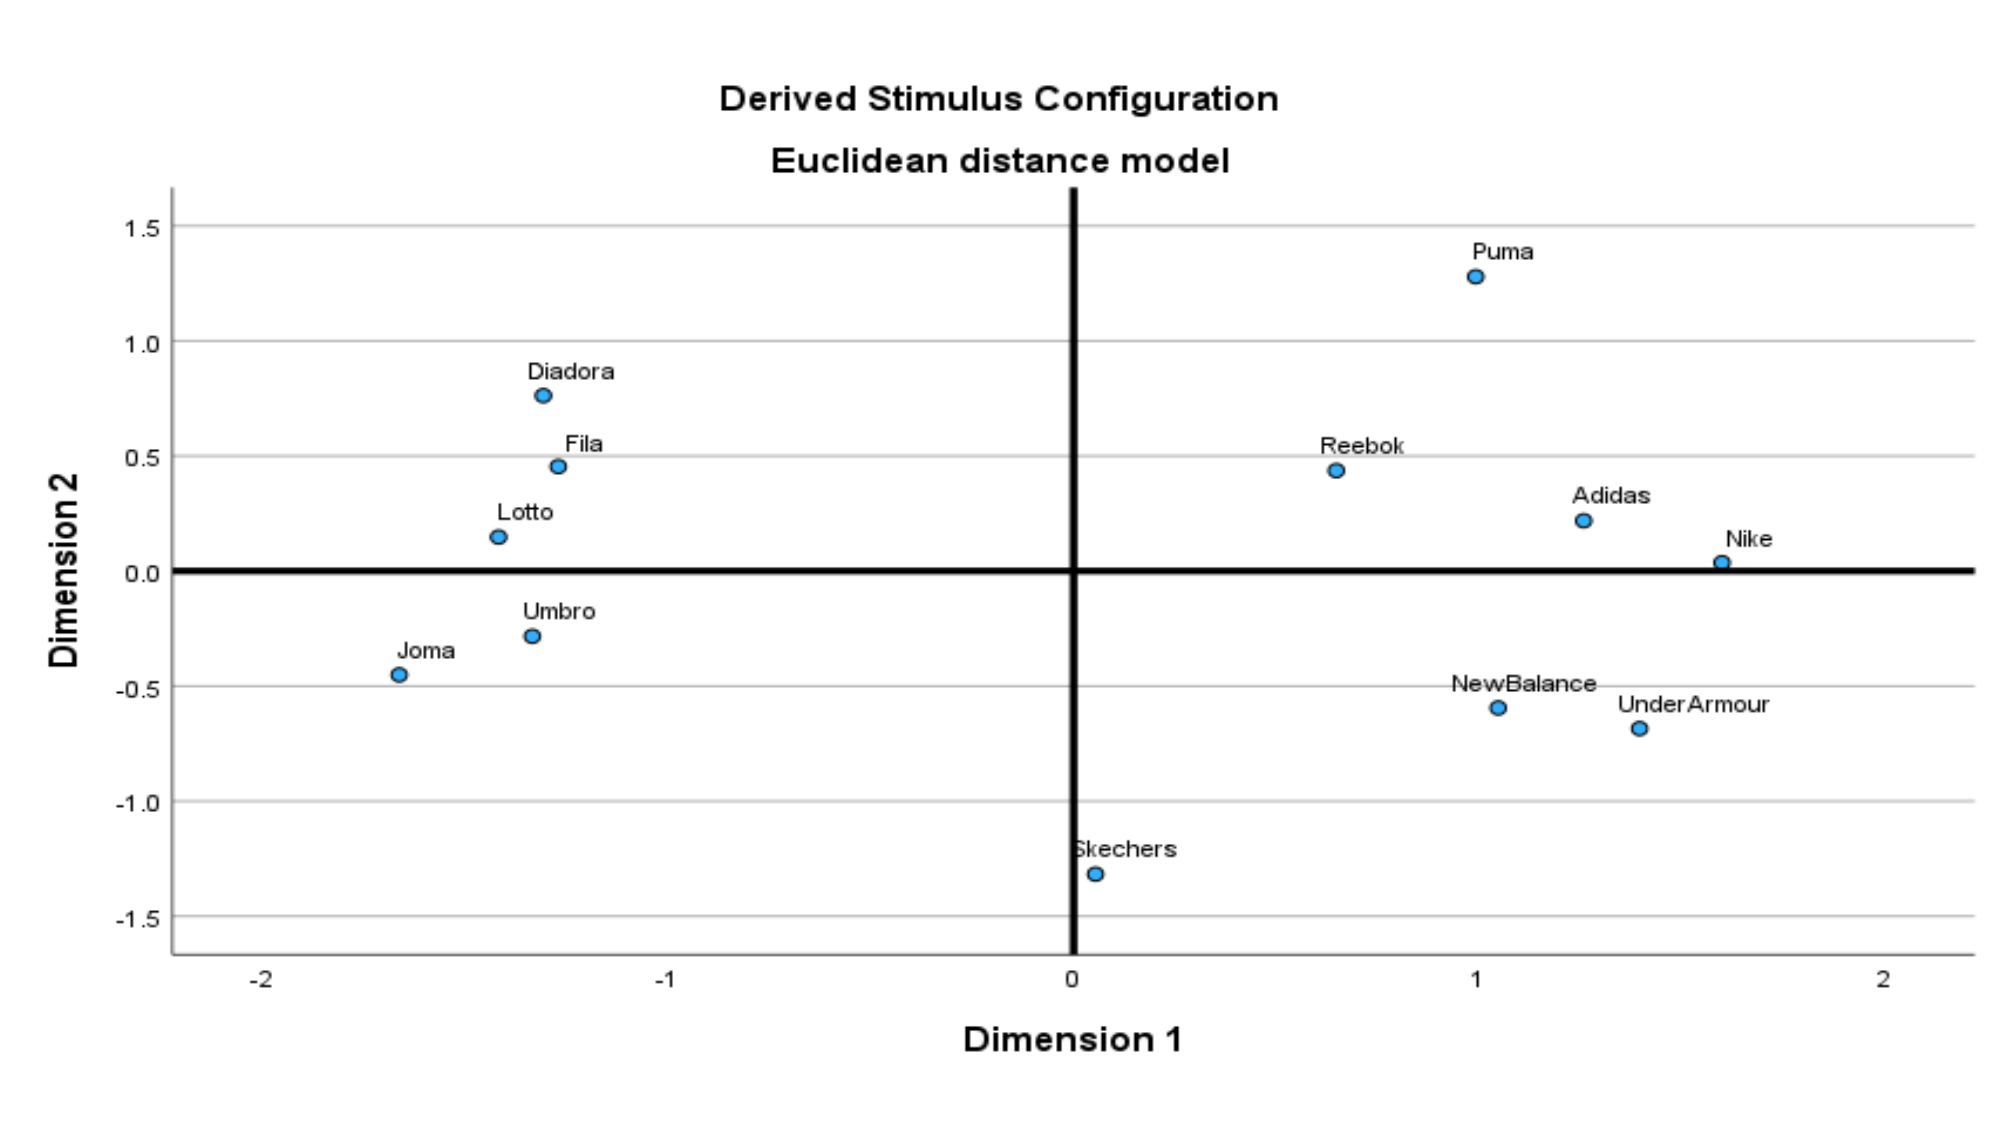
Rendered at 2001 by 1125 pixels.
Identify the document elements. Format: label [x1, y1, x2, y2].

list [0, 49, 2000, 1089]
